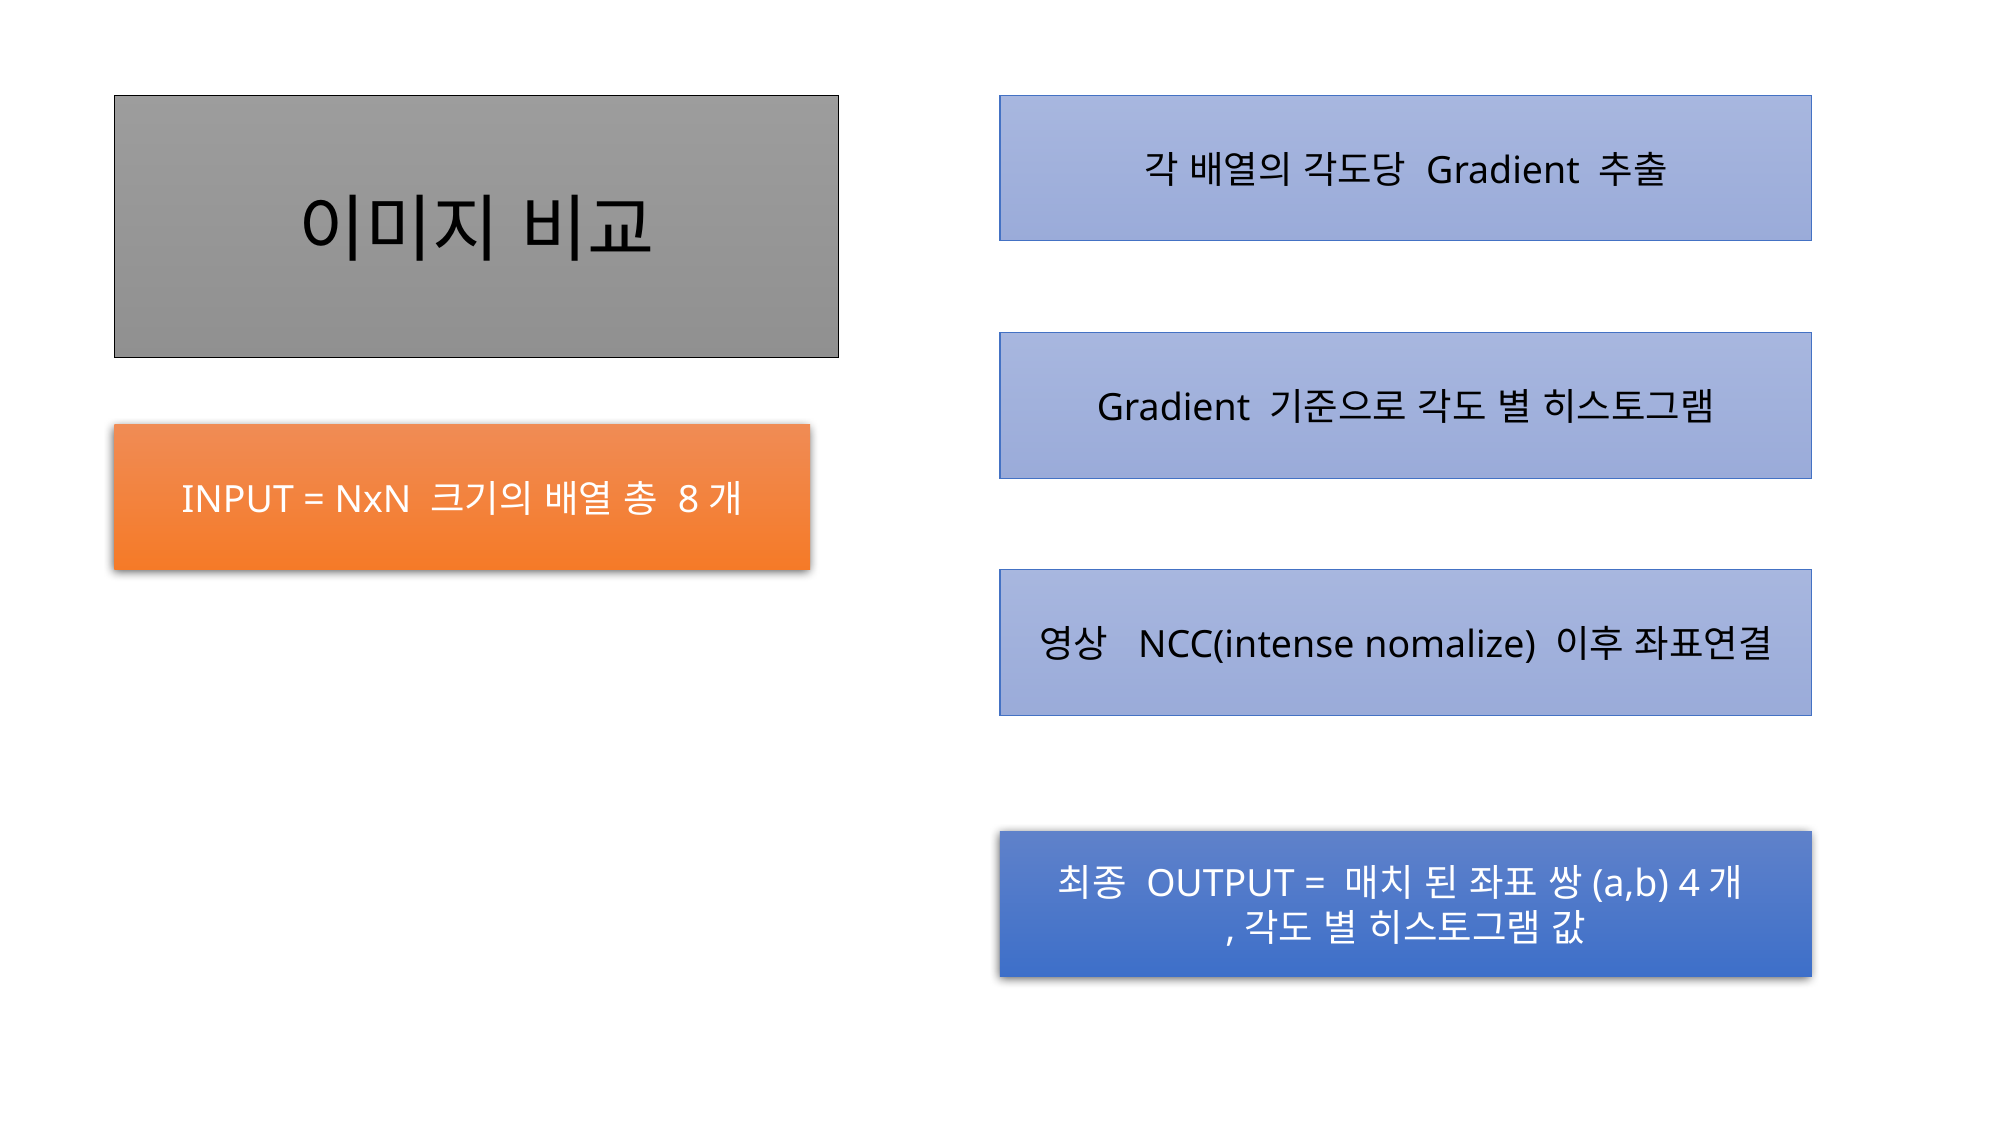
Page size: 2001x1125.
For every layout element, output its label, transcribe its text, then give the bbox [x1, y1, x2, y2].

text_box INPUT = NxN 크기의 배열 총 8개 [114, 424, 811, 570]
text_box 각 배열의 각도당 Gradient 추출 [999, 95, 1812, 241]
text_box 최종 OUTPUT = 매치 된 좌표 쌍(a,b) 4개 ,각도 별 히스토그램 값 [999, 831, 1812, 977]
text_box 영상 NCC(intense nomalize) 이후 좌표연결 [999, 569, 1812, 716]
text_box 이미지 비교 [114, 95, 839, 358]
text_box Gradient 기준으로 각도 별 히스토그램 [999, 332, 1812, 479]
